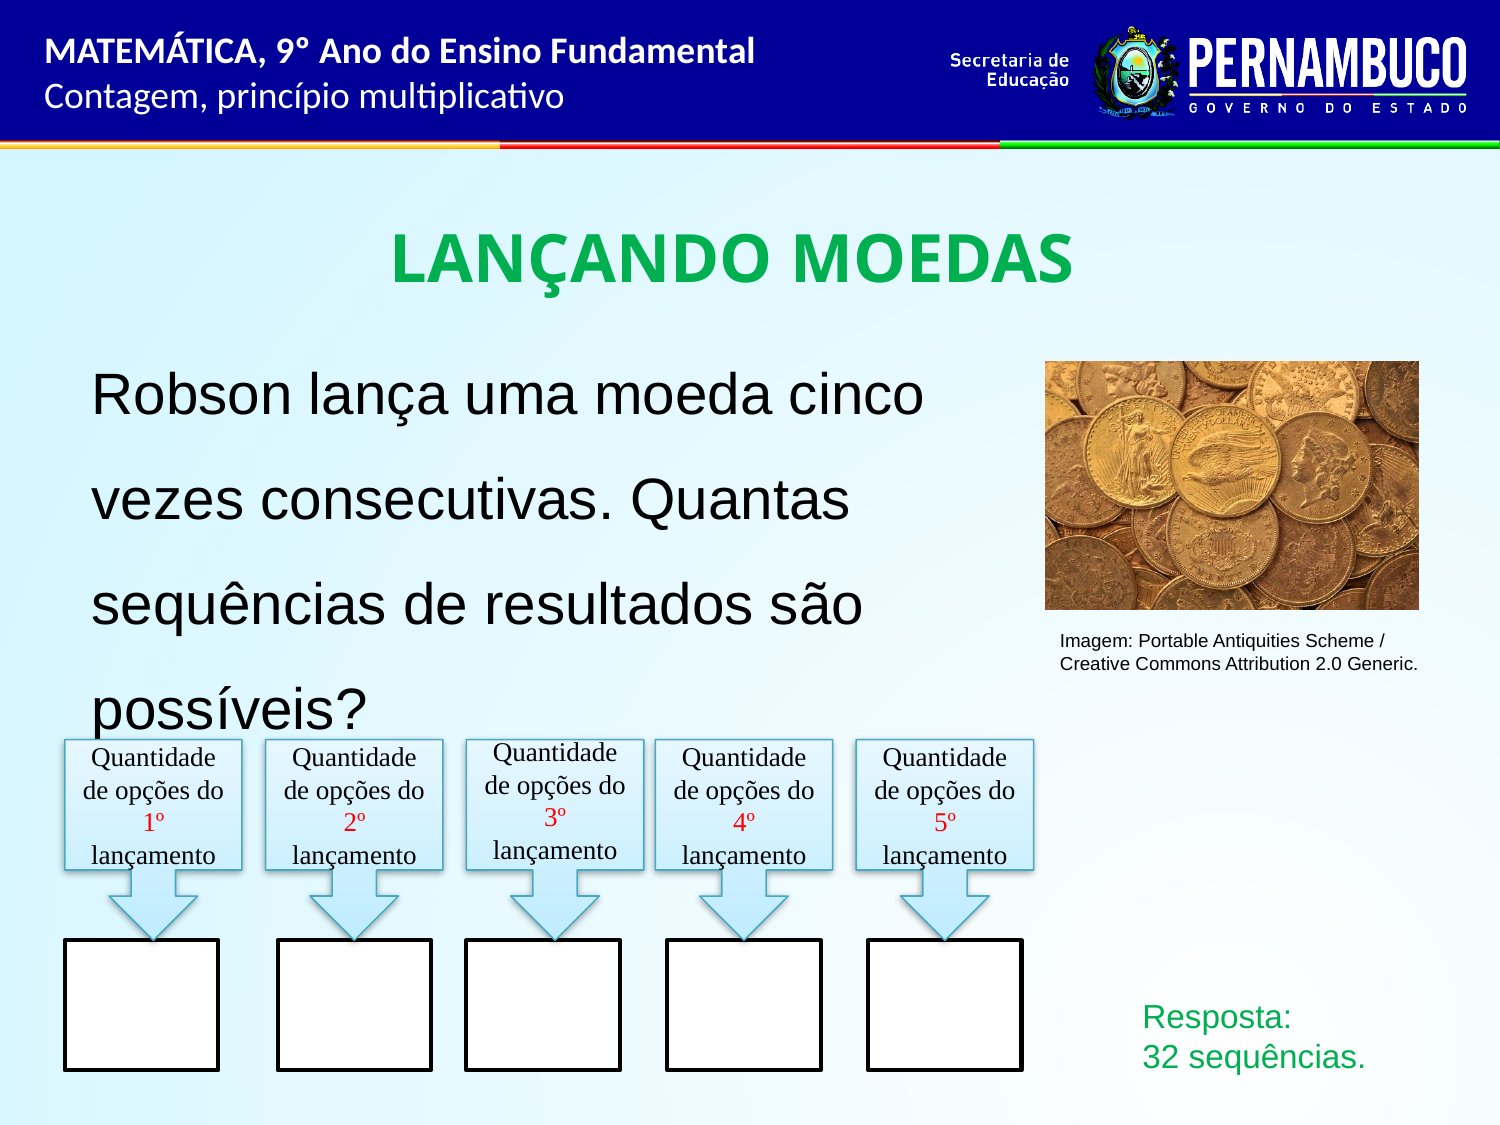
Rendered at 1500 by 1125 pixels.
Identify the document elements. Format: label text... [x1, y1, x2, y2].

text_box Quantidade de opções do 2º lançamento [264, 738, 444, 941]
text_box Quantidade de opções do 3º lançamento [465, 738, 645, 941]
text_box Quantidade de opções do 4º lançamento [654, 738, 834, 941]
text_box MATEMÁTICA, 9º Ano do Ensino Fundamental Contagem, princípio multiplicativo [29, 18, 963, 124]
text_box [665, 938, 823, 1072]
text_box Robson lança uma moeda cinco vezes consecutivas. Quantas sequências de resultados são possíveis? [76, 314, 963, 749]
text_box LANÇANDO MOEDAS [41, 208, 1424, 303]
text_box Resposta: 32 sequências. [1127, 987, 1447, 1083]
text_box Quantidade de opções do 1º lançamento [64, 738, 243, 941]
text_box Quantidade de opções do 5º lançamento [855, 738, 1035, 941]
text_box [276, 938, 433, 1072]
text_box [866, 938, 1024, 1072]
picture [0, 0, 1500, 1125]
text_box Imagem: Portable Antiquities Scheme / Creative Commons Attribution 2.0 Generic. [1045, 621, 1465, 682]
text_box [464, 938, 622, 1072]
text_box [63, 938, 220, 1072]
